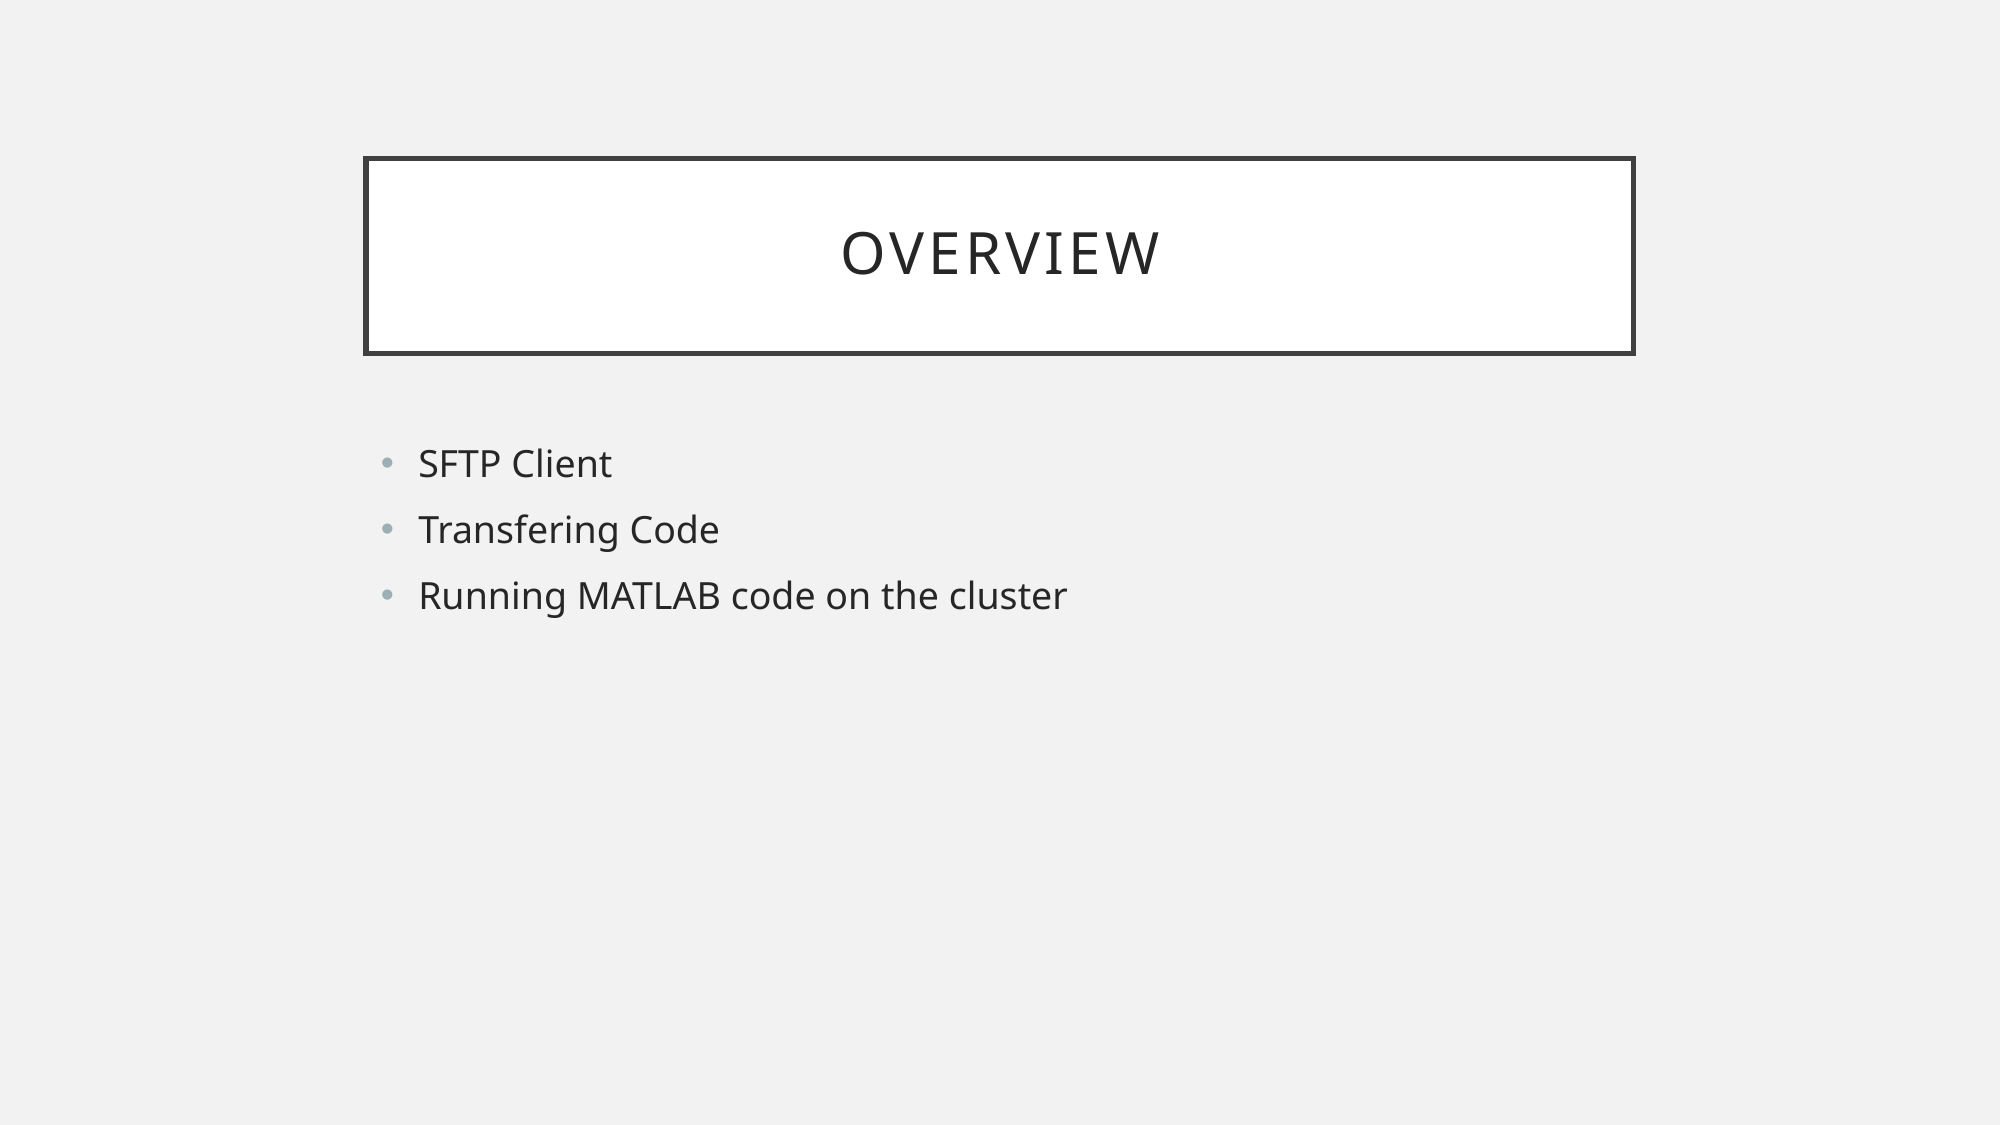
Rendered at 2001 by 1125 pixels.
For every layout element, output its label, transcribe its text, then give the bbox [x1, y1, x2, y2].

title Overview [363, 156, 1636, 356]
list SFTP Client Transfering Code Running MATLAB code on the cluster [366, 432, 1634, 942]
